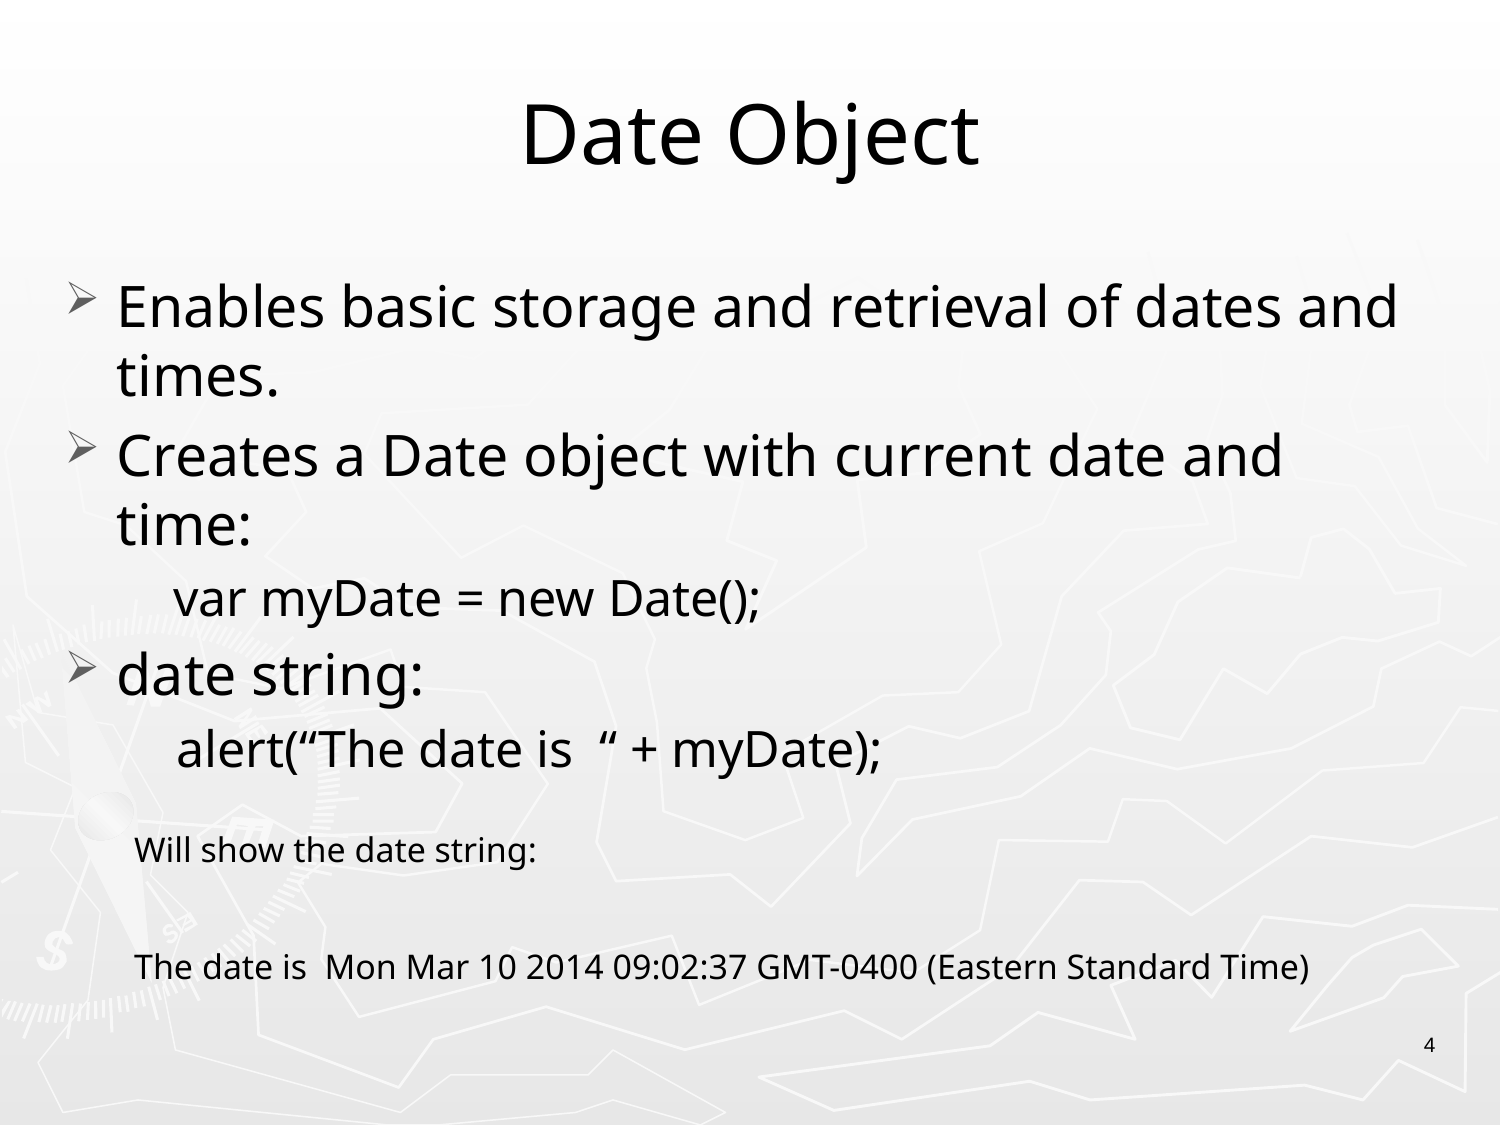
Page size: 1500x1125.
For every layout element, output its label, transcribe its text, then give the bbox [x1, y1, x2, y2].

title Date Object [49, 37, 1451, 225]
list Enables basic storage and retrieval of dates and times. Creates a Date object with current date and time: var myDate = new Date(); date string: alert(“The date is “ + myDate); Will show the date string: The date is Mon Mar 10 2014 09:02:37 GMT-0400 (Eastern Standard Time) [49, 262, 1451, 1001]
slide_number 4 [1074, 1024, 1451, 1103]
